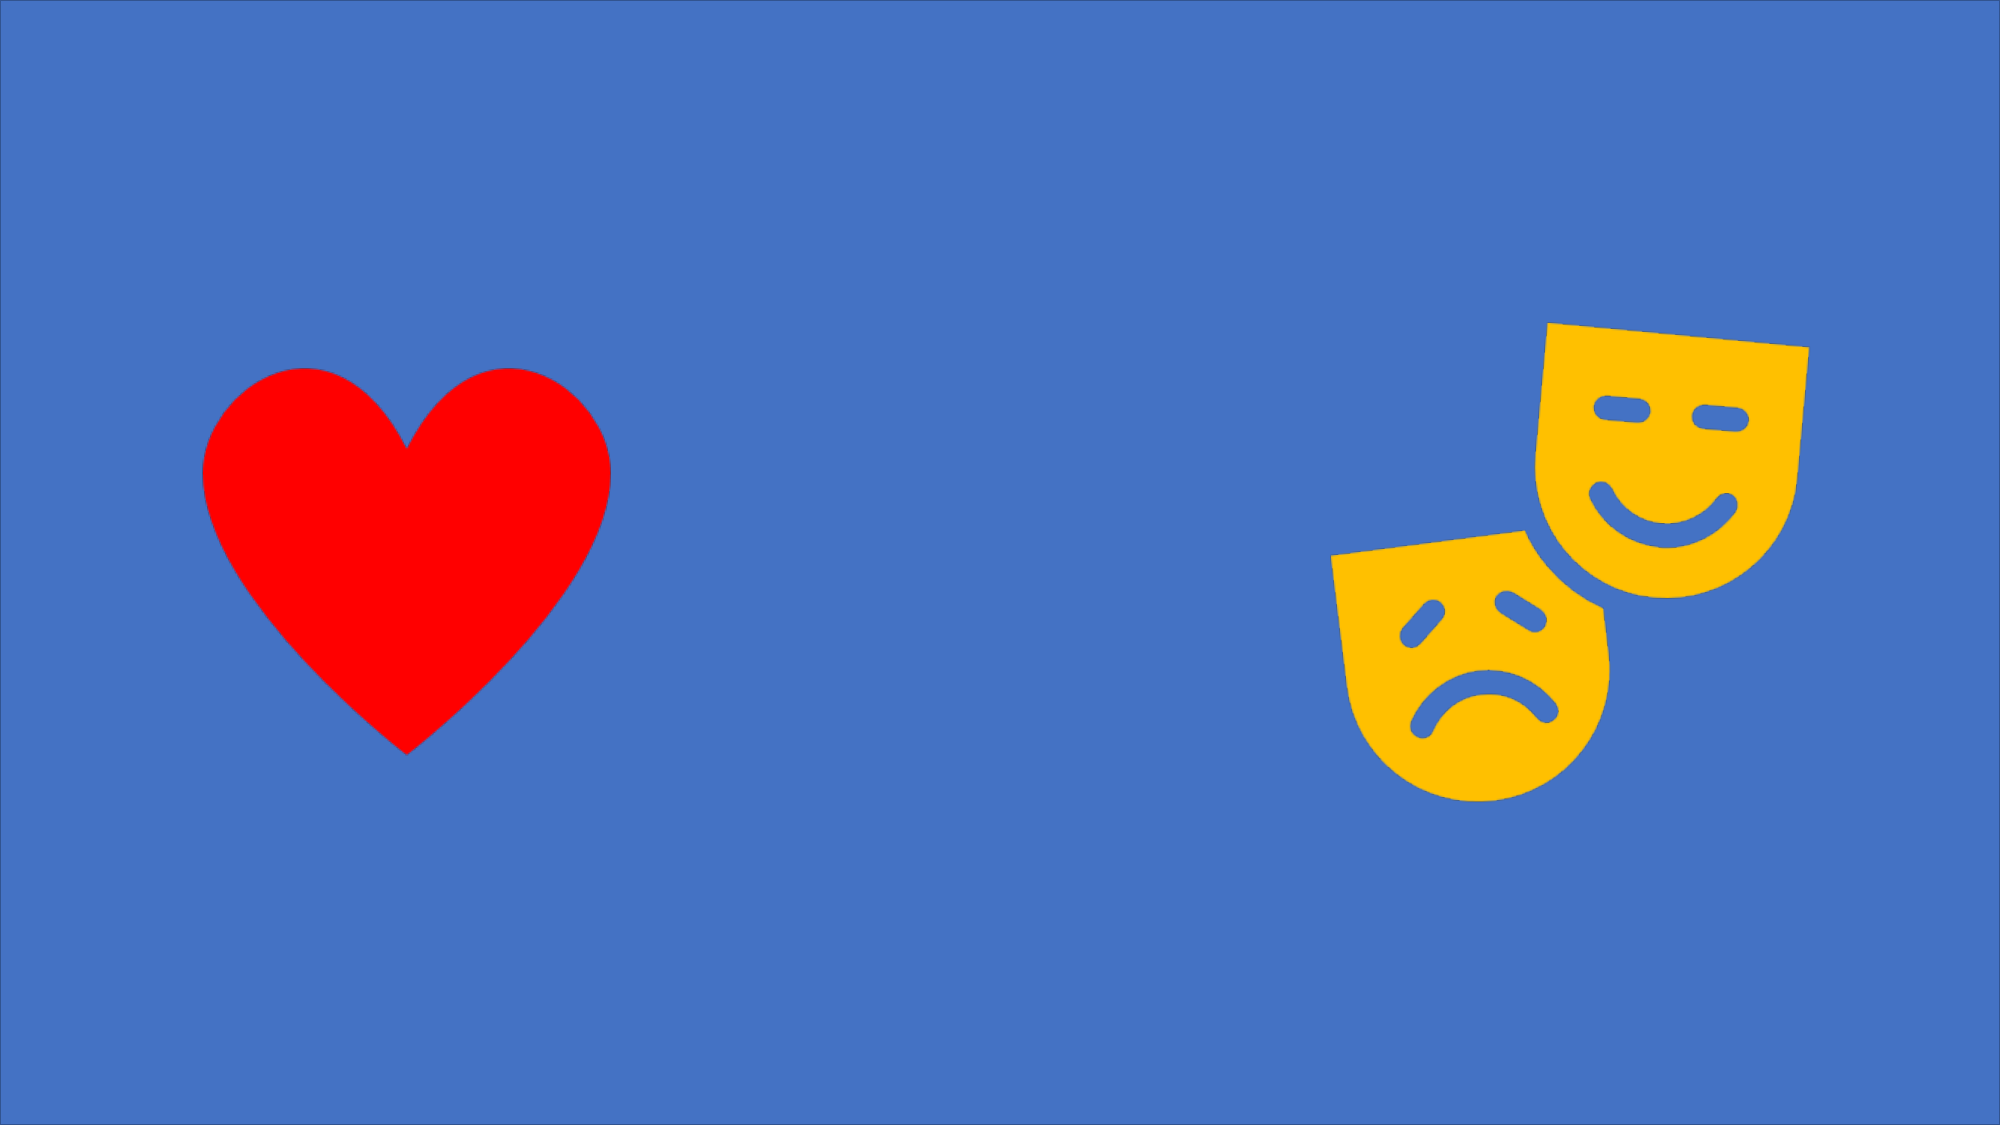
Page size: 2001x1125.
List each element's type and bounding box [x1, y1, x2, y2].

list [119, 274, 695, 850]
text_box [0, 0, 2000, 1125]
picture [1283, 274, 1858, 850]
